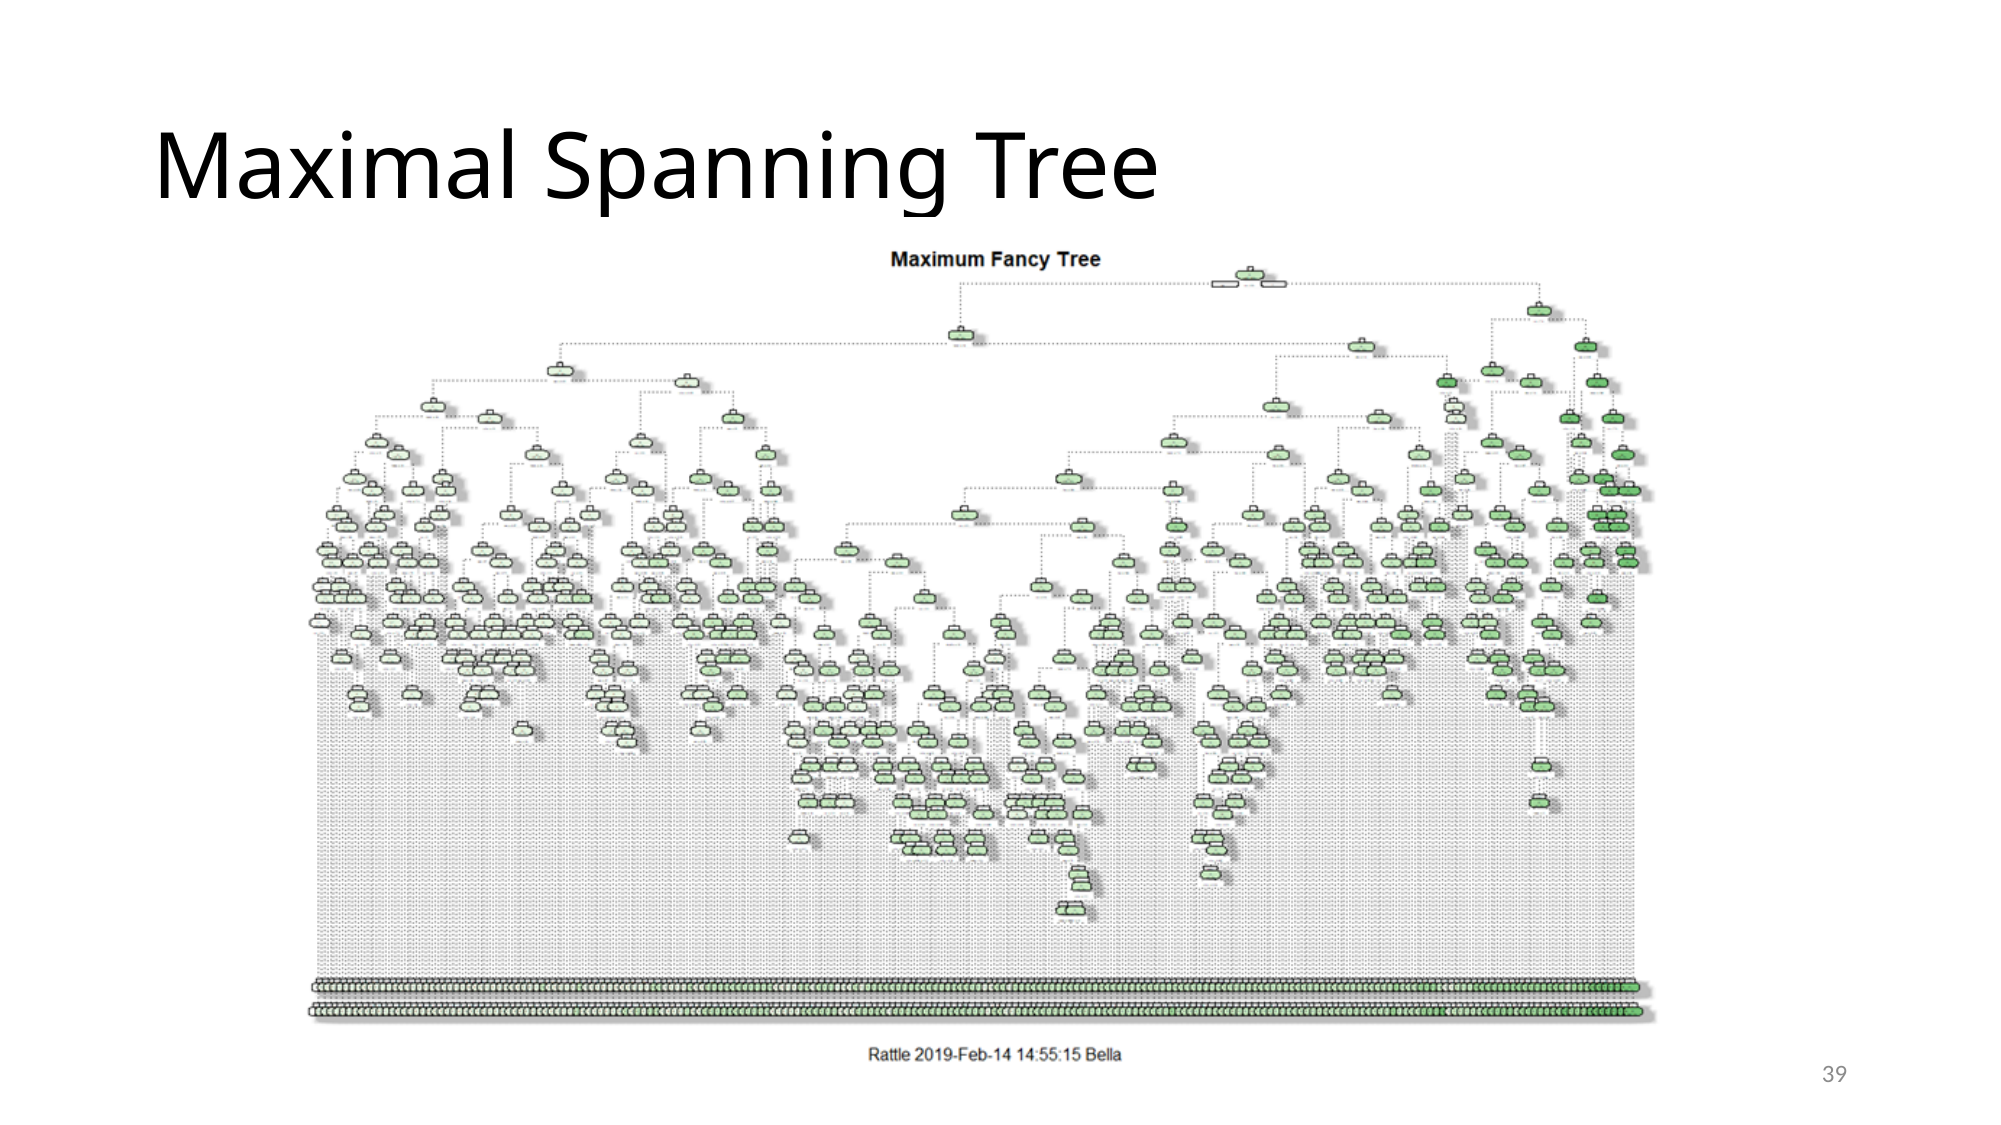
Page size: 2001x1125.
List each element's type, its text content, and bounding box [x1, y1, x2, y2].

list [235, 217, 1717, 1066]
slide_number 39 [1412, 1042, 1863, 1103]
title Maximal Spanning Tree [137, 59, 1863, 278]
